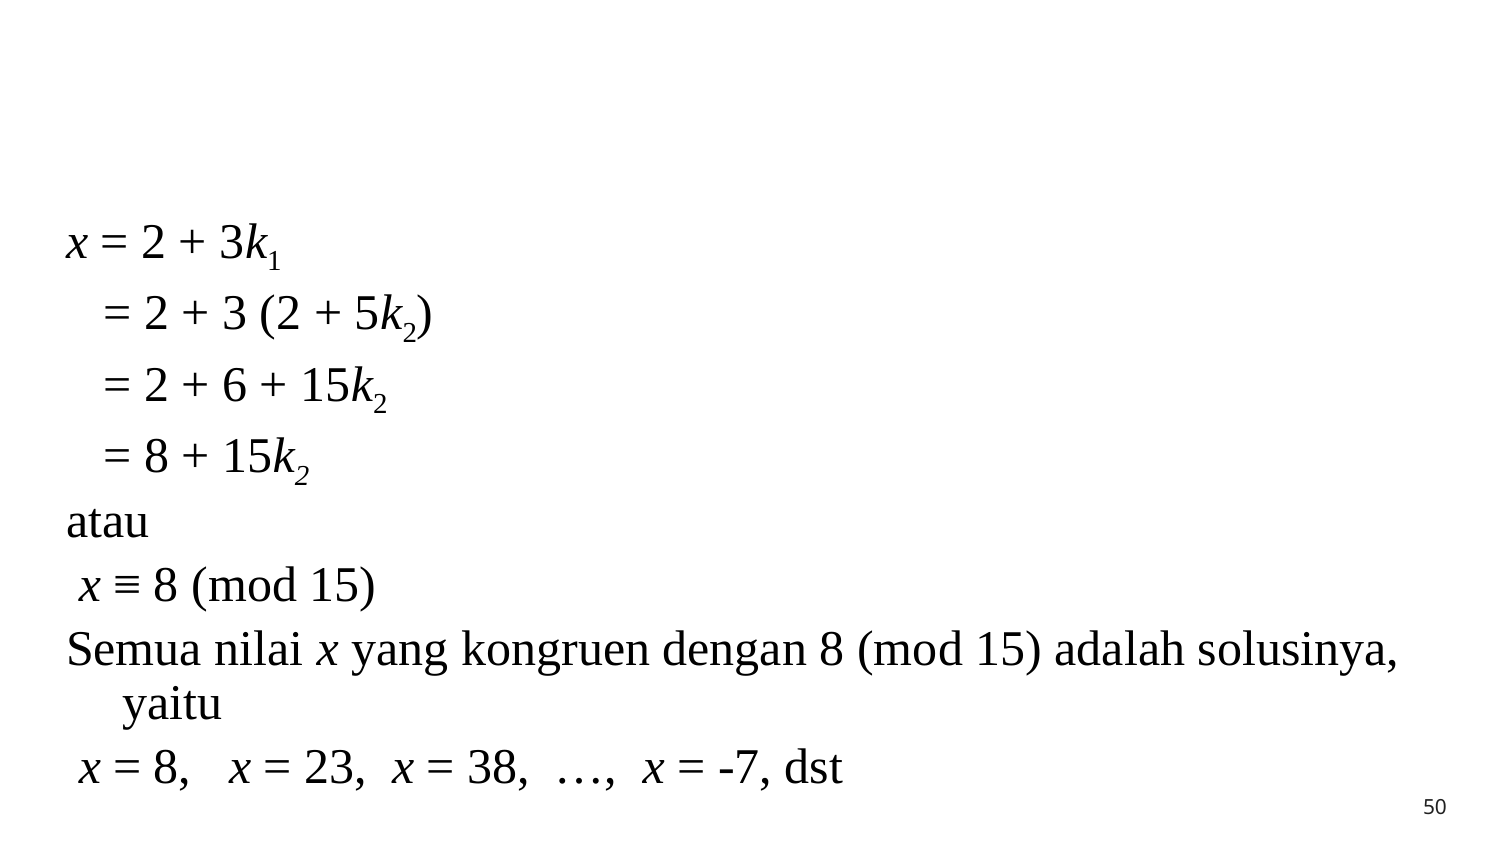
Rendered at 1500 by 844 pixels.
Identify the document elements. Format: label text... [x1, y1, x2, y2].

slide_number 50 [1389, 764, 1480, 830]
list x = 2 + 3k1 = 2 + 3 (2 + 5k2) = 2 + 6 + 15k2 = 8 + 15k2 atau x ≡ 8 (mod 15) Semua nilai x yang kongruen dengan 8 (mod 15) adalah solusinya, yaitu x = 8, x = 23, x = 38, …, x = -7, dst [51, 201, 1449, 750]
